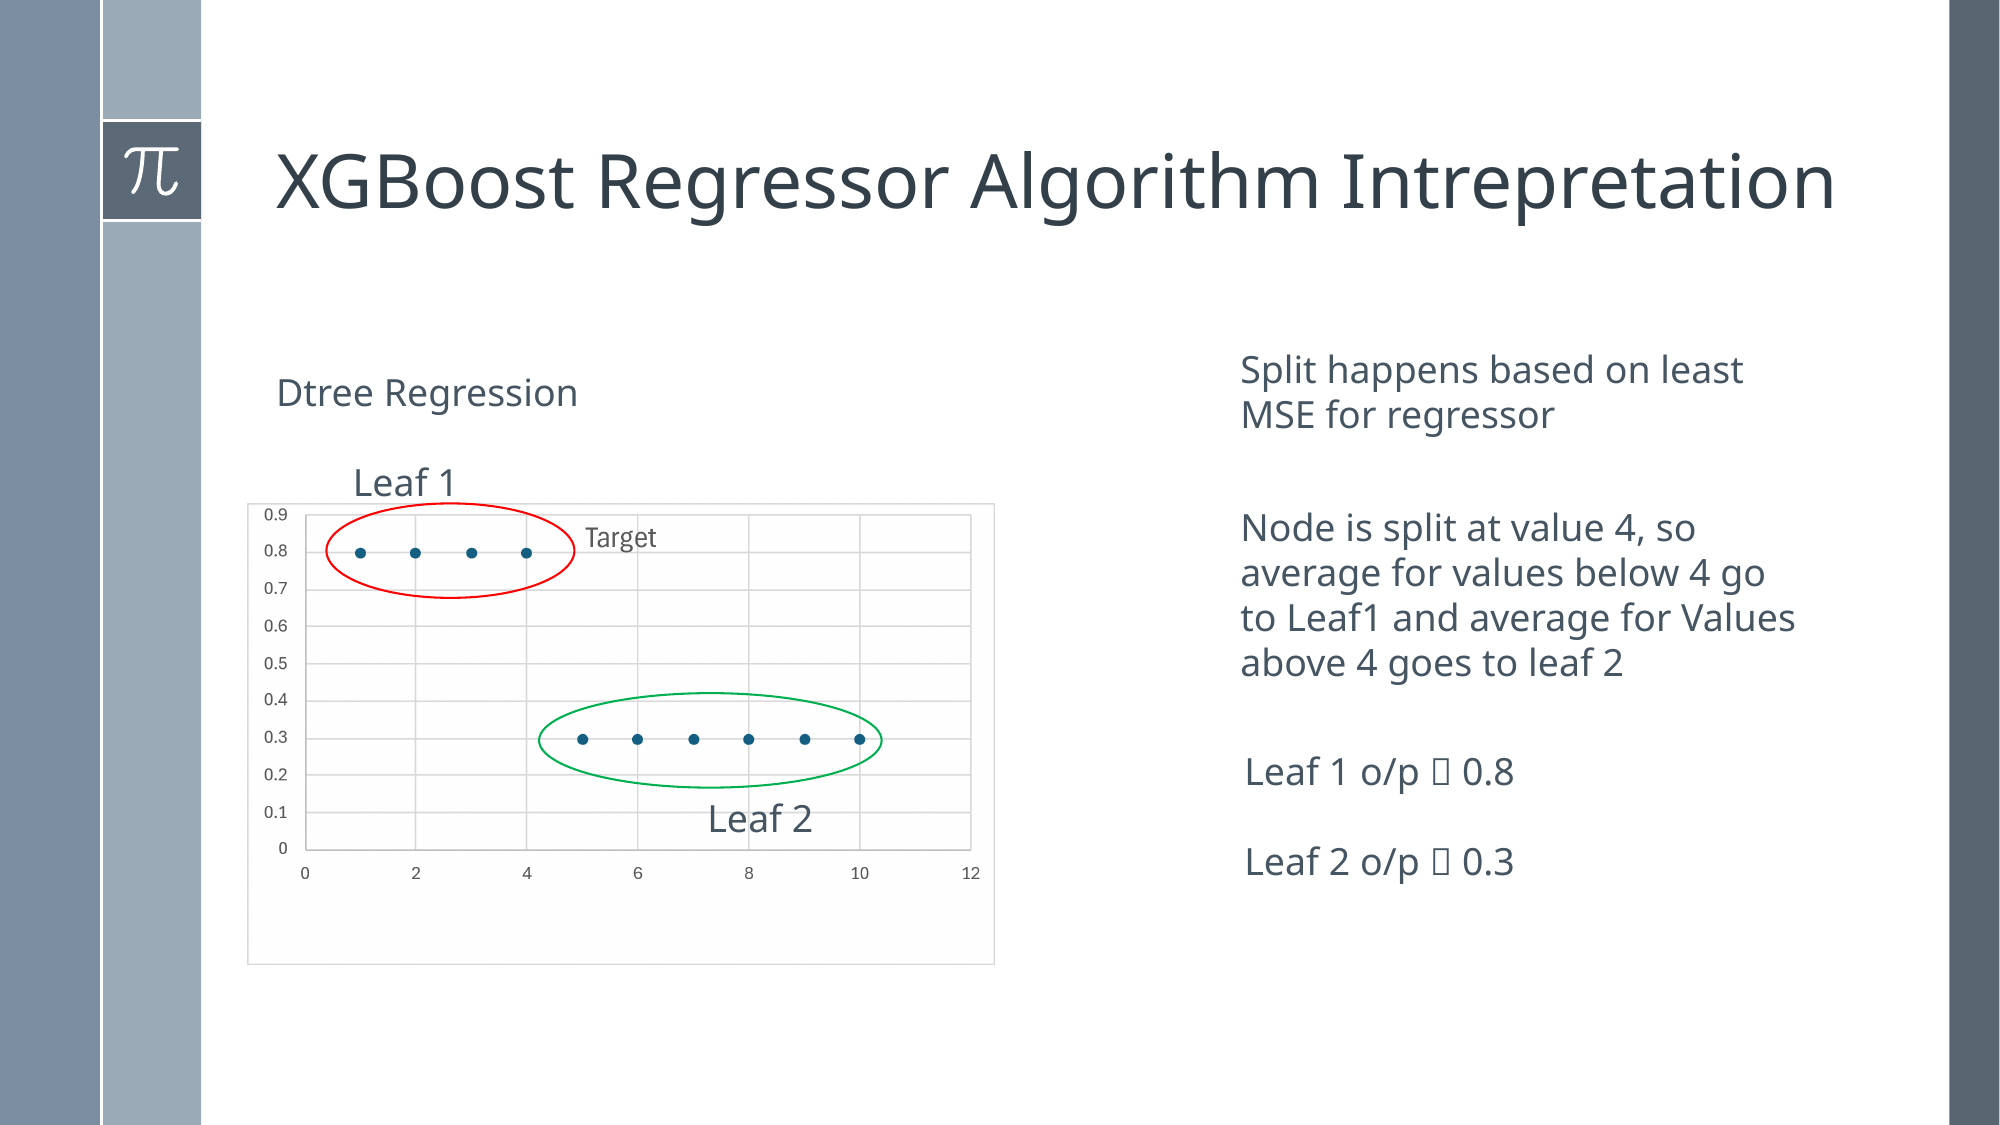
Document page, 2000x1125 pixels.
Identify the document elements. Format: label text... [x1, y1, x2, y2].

text_box Split happens based on least MSE for regressor [1225, 338, 1813, 444]
title XGBoost Regressor Algorithm Intrepretation [261, 29, 1867, 233]
text_box Dtree Regression [261, 361, 1009, 422]
text_box Node is split at value 4, so average for values below 4 go to Leaf1 and average for Values above 4 goes to leaf 2 [1225, 496, 1813, 691]
picture [247, 503, 995, 965]
text_box Leaf 1 [338, 451, 563, 503]
text_box Leaf 1 o/p  0.8 Leaf 2 o/p  0.3 [1229, 740, 1709, 891]
